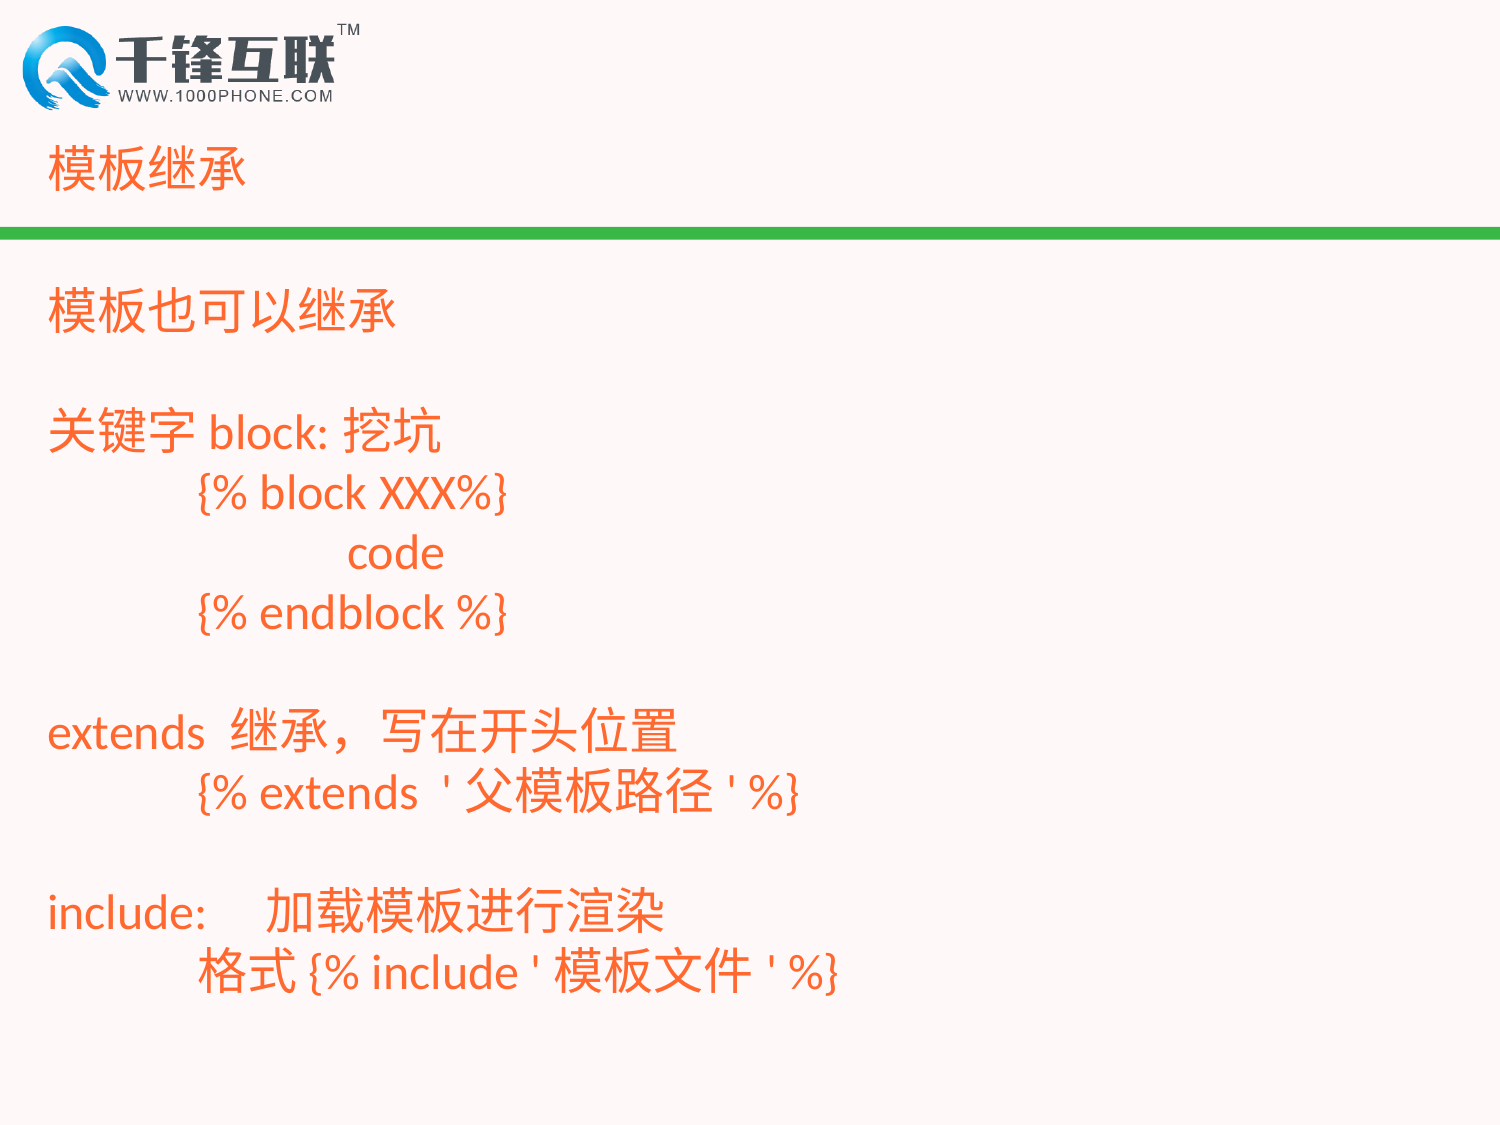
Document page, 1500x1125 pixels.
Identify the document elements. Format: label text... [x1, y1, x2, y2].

list 模板也可以继承 关键字block:挖坑 {% block XXX%} code {% endblock %} extends 继承，写在开头位置 {% extends '父模板路径' %} include: 加载模板进行渲染 格式{% include '模板文件' %} [38, 270, 1444, 1092]
title 模板继承 [38, 128, 1444, 207]
picture [0, 0, 383, 142]
